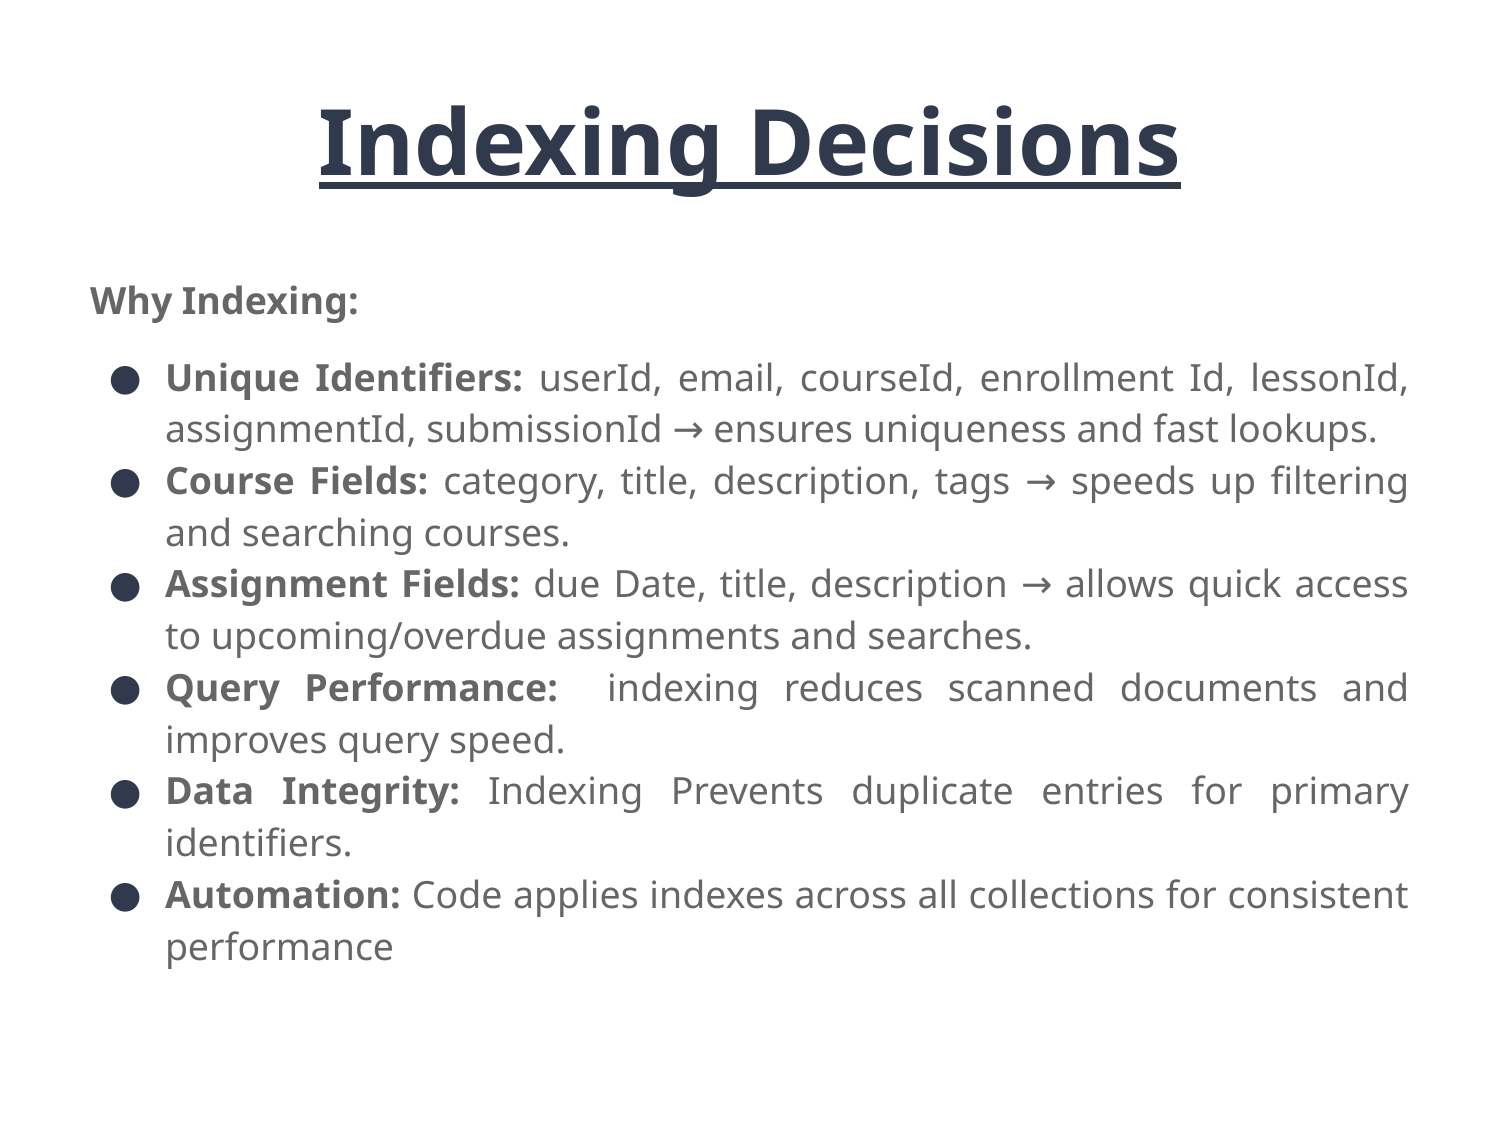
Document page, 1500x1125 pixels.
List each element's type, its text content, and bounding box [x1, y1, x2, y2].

list Why Indexing: Unique Identifiers: userId, email, courseId, enrollment Id, lessonId, assignmentId, submissionId → ensures uniqueness and fast lookups. Course Fields: category, title, description, tags → speeds up filtering and searching courses. Assignment Fields: due Date, title, description → allows quick access to upcoming/overdue assignments and searches. Query Performance: indexing reduces scanned documents and improves query speed. Data Integrity: Indexing Prevents duplicate entries for primary identifiers. Automation: Code applies indexes across all collections for consistent performance [75, 262, 1425, 1005]
title Indexing Decisions [75, 45, 1425, 233]
